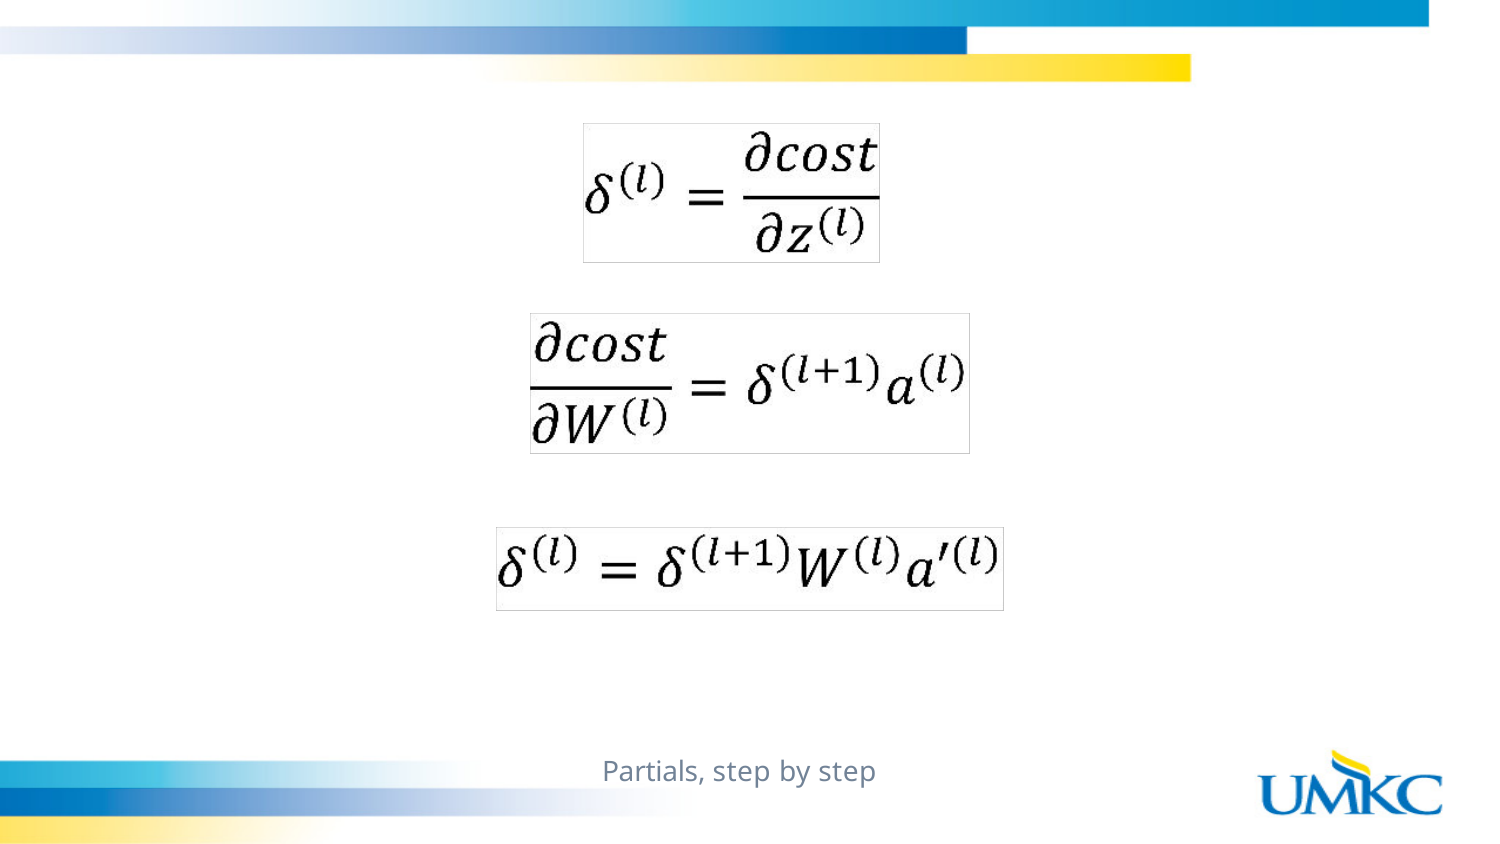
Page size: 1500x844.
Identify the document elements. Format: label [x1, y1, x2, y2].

text_box [600, 752, 900, 788]
picture [0, 0, 1500, 844]
text_box [529, 312, 971, 455]
text_box [582, 122, 881, 264]
text_box [495, 526, 1005, 612]
